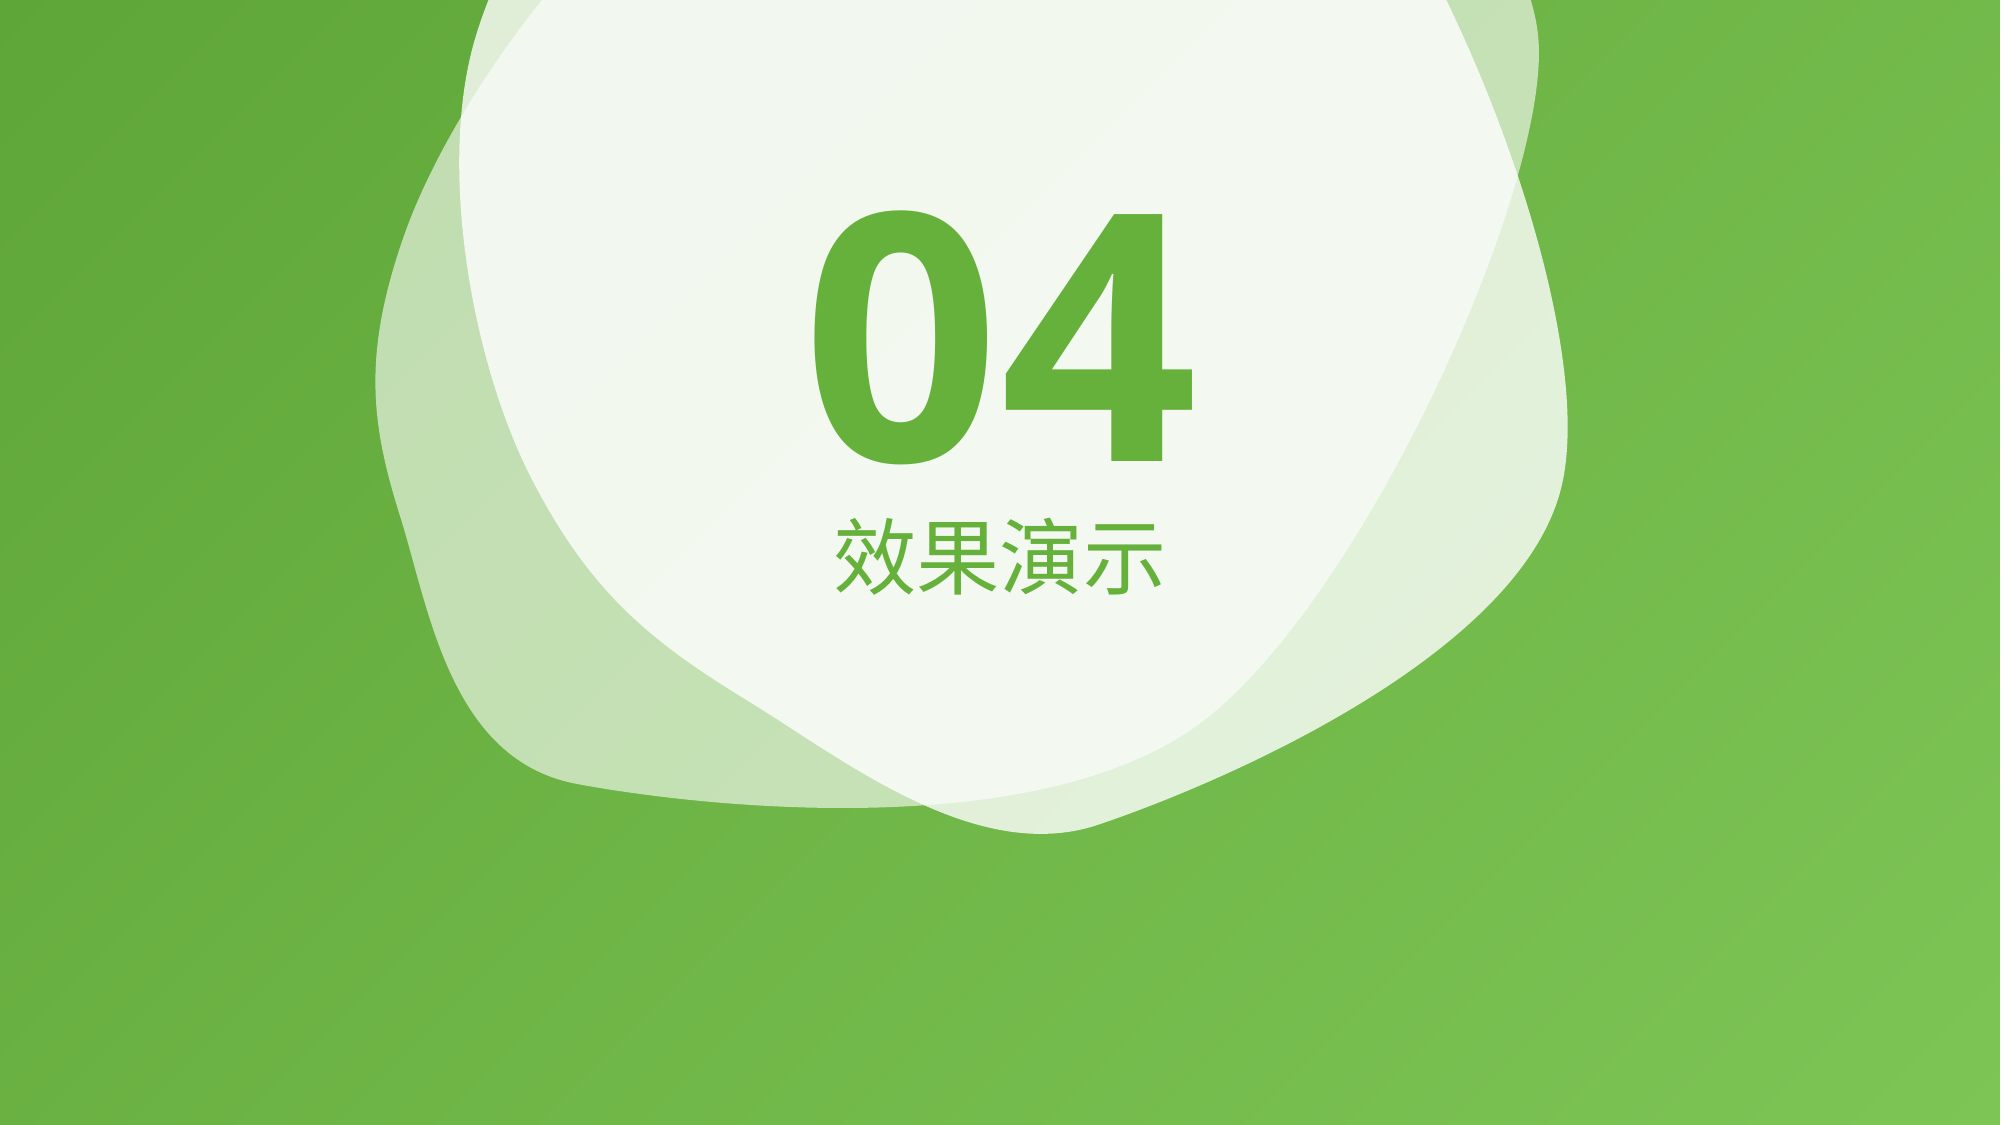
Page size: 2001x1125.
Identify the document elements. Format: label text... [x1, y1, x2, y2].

list 效果演示 [610, 497, 1389, 633]
list 04 [761, 108, 1239, 497]
